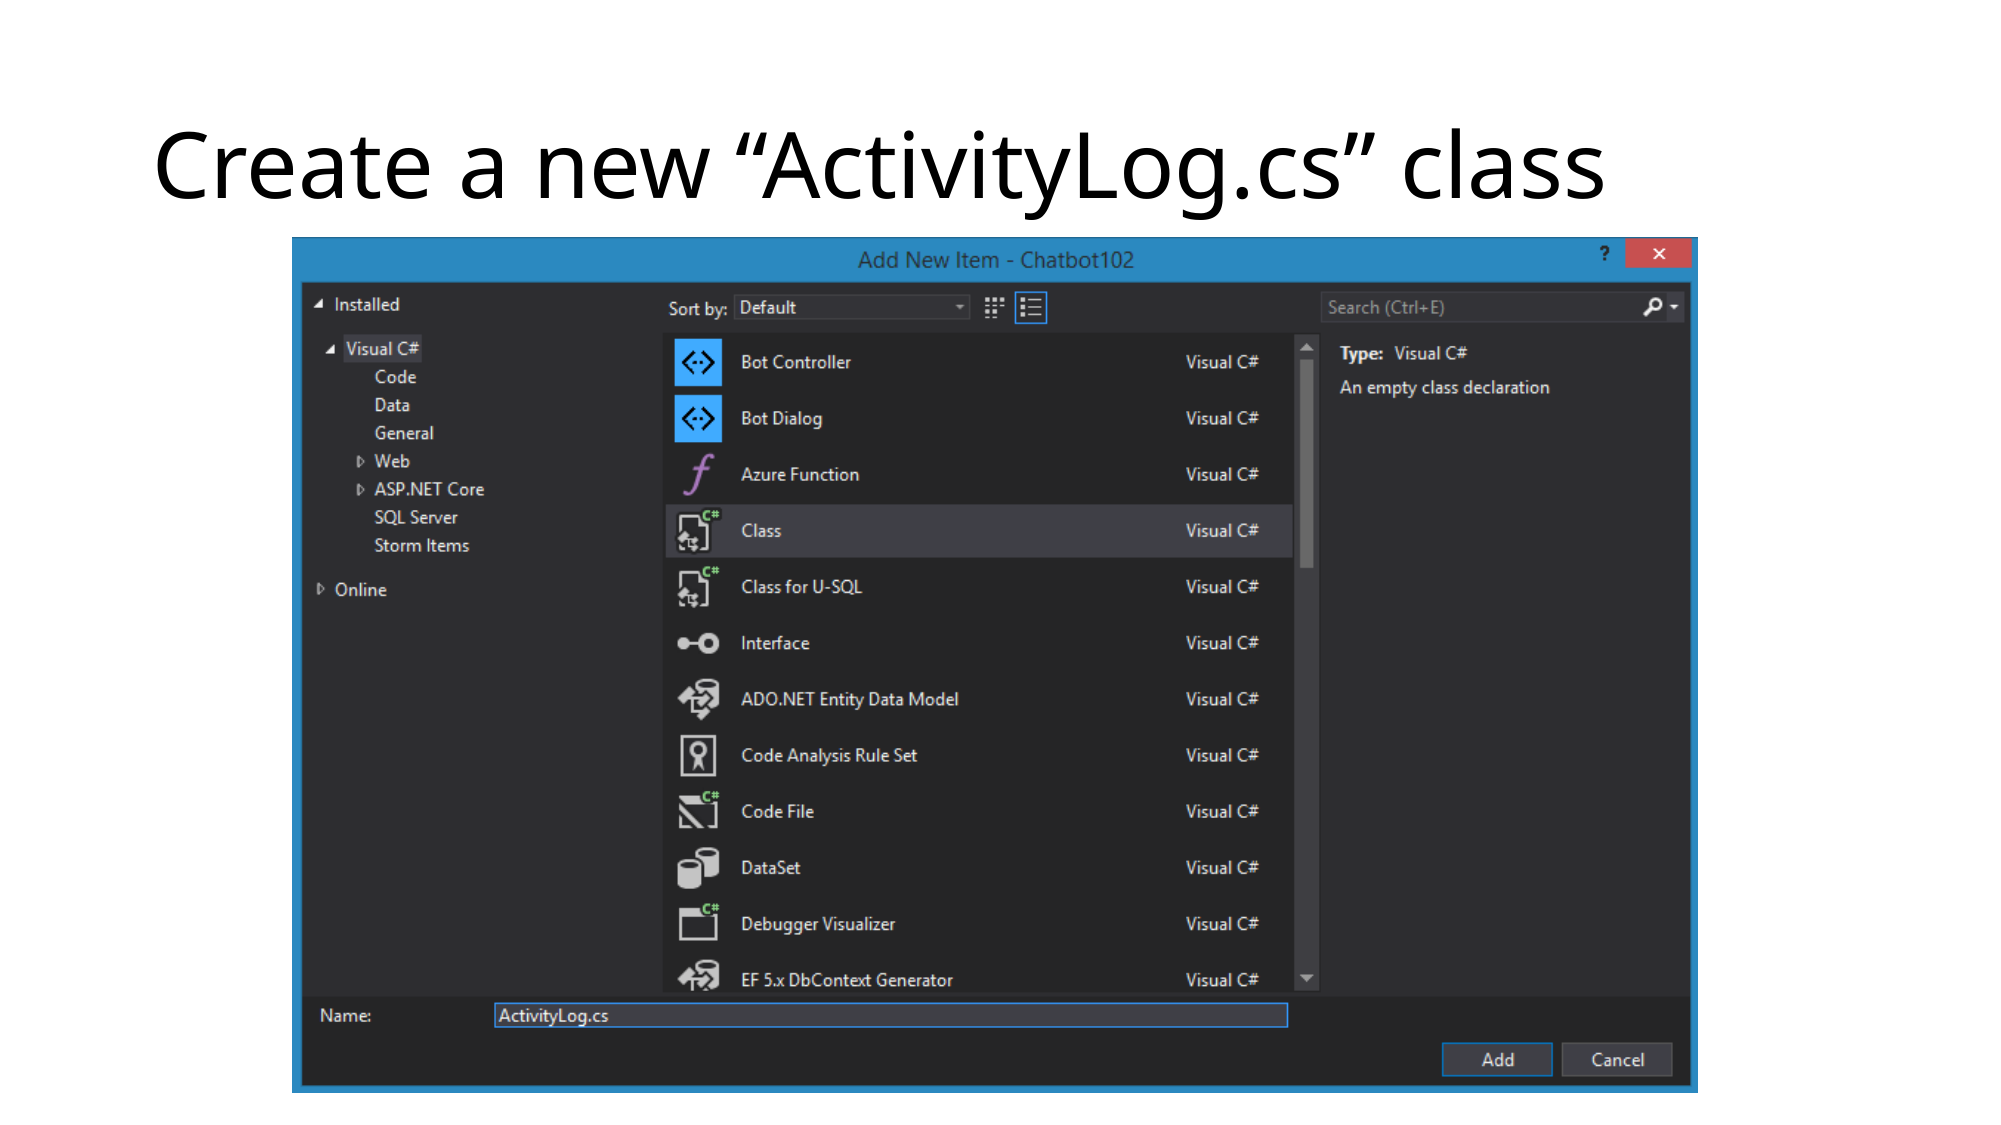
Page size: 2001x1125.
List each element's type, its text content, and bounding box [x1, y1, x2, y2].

picture [292, 237, 1698, 1093]
title Create a new “ActivityLog.cs” class [137, 59, 1863, 278]
